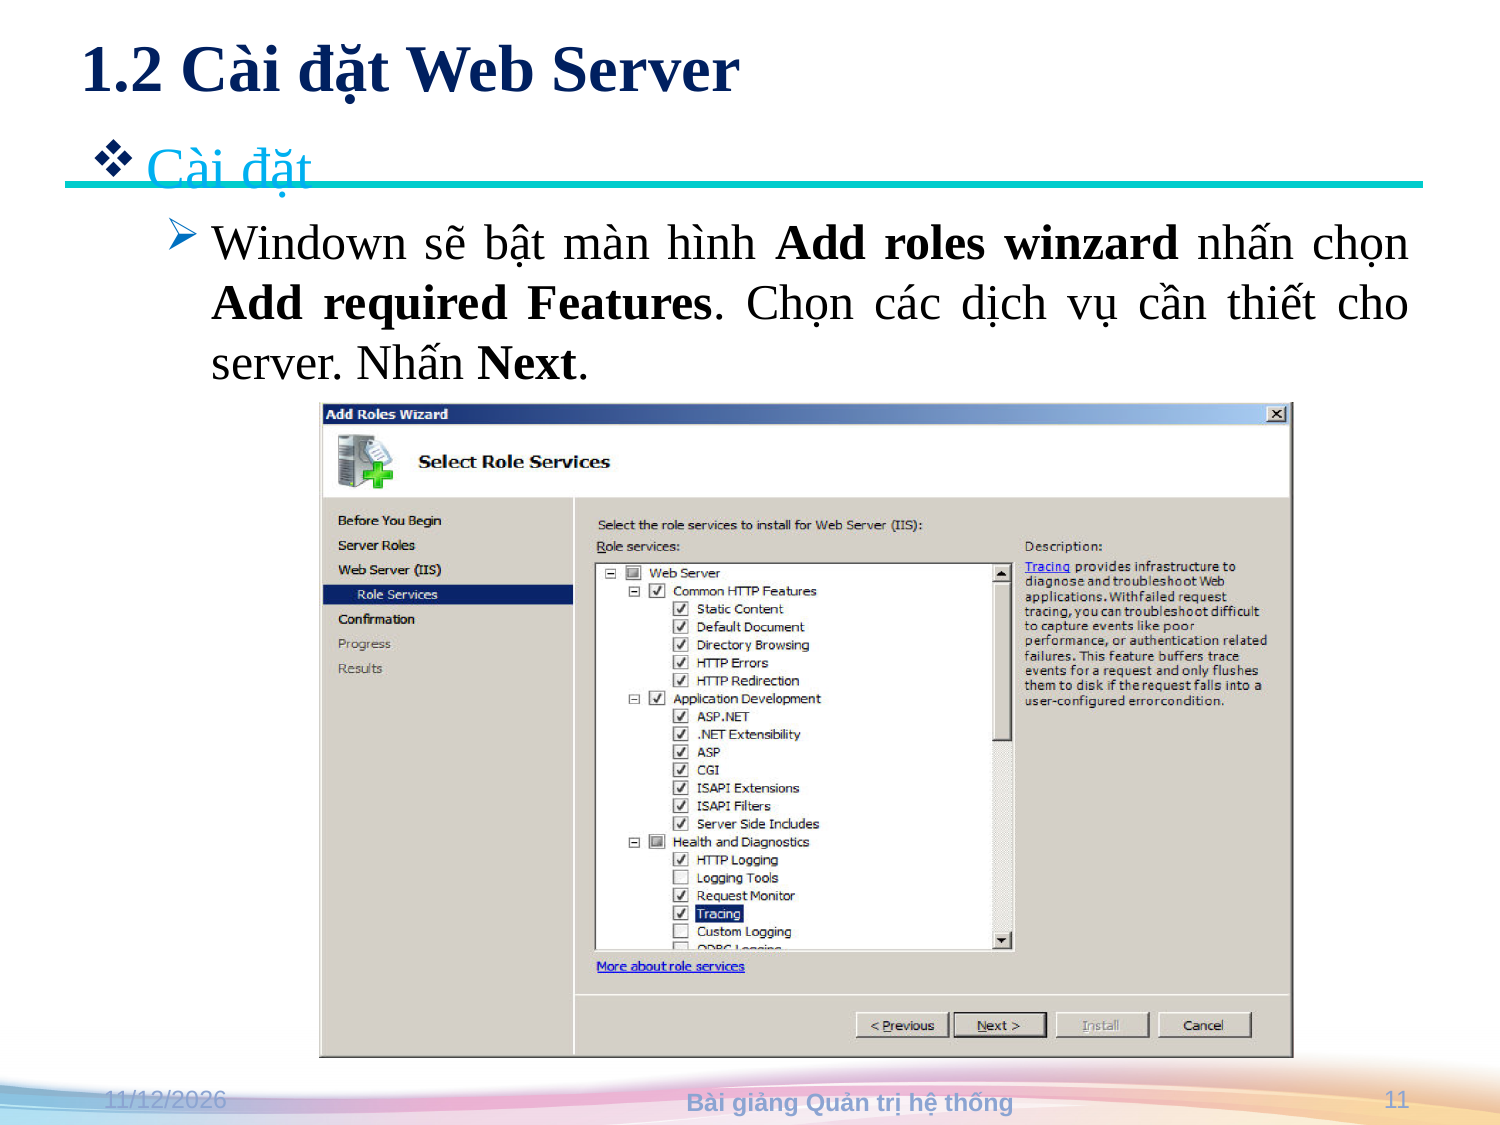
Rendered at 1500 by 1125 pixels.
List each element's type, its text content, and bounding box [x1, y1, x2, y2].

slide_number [88, 1077, 309, 1120]
slide_number 11 [1340, 1077, 1425, 1120]
picture [0, 402, 1500, 1125]
list Cài đặt Windown sẽ bật màn hình Add roles winzard nhấn chọn Add required Features. Chọn các dịch vụ cần thiết cho server. Nhấn Next. [75, 122, 1425, 1005]
title 1.2 Cài đặt Web Server [65, 7, 1425, 123]
footer Bài giảng Quản trị hệ thống [383, 1077, 1317, 1125]
